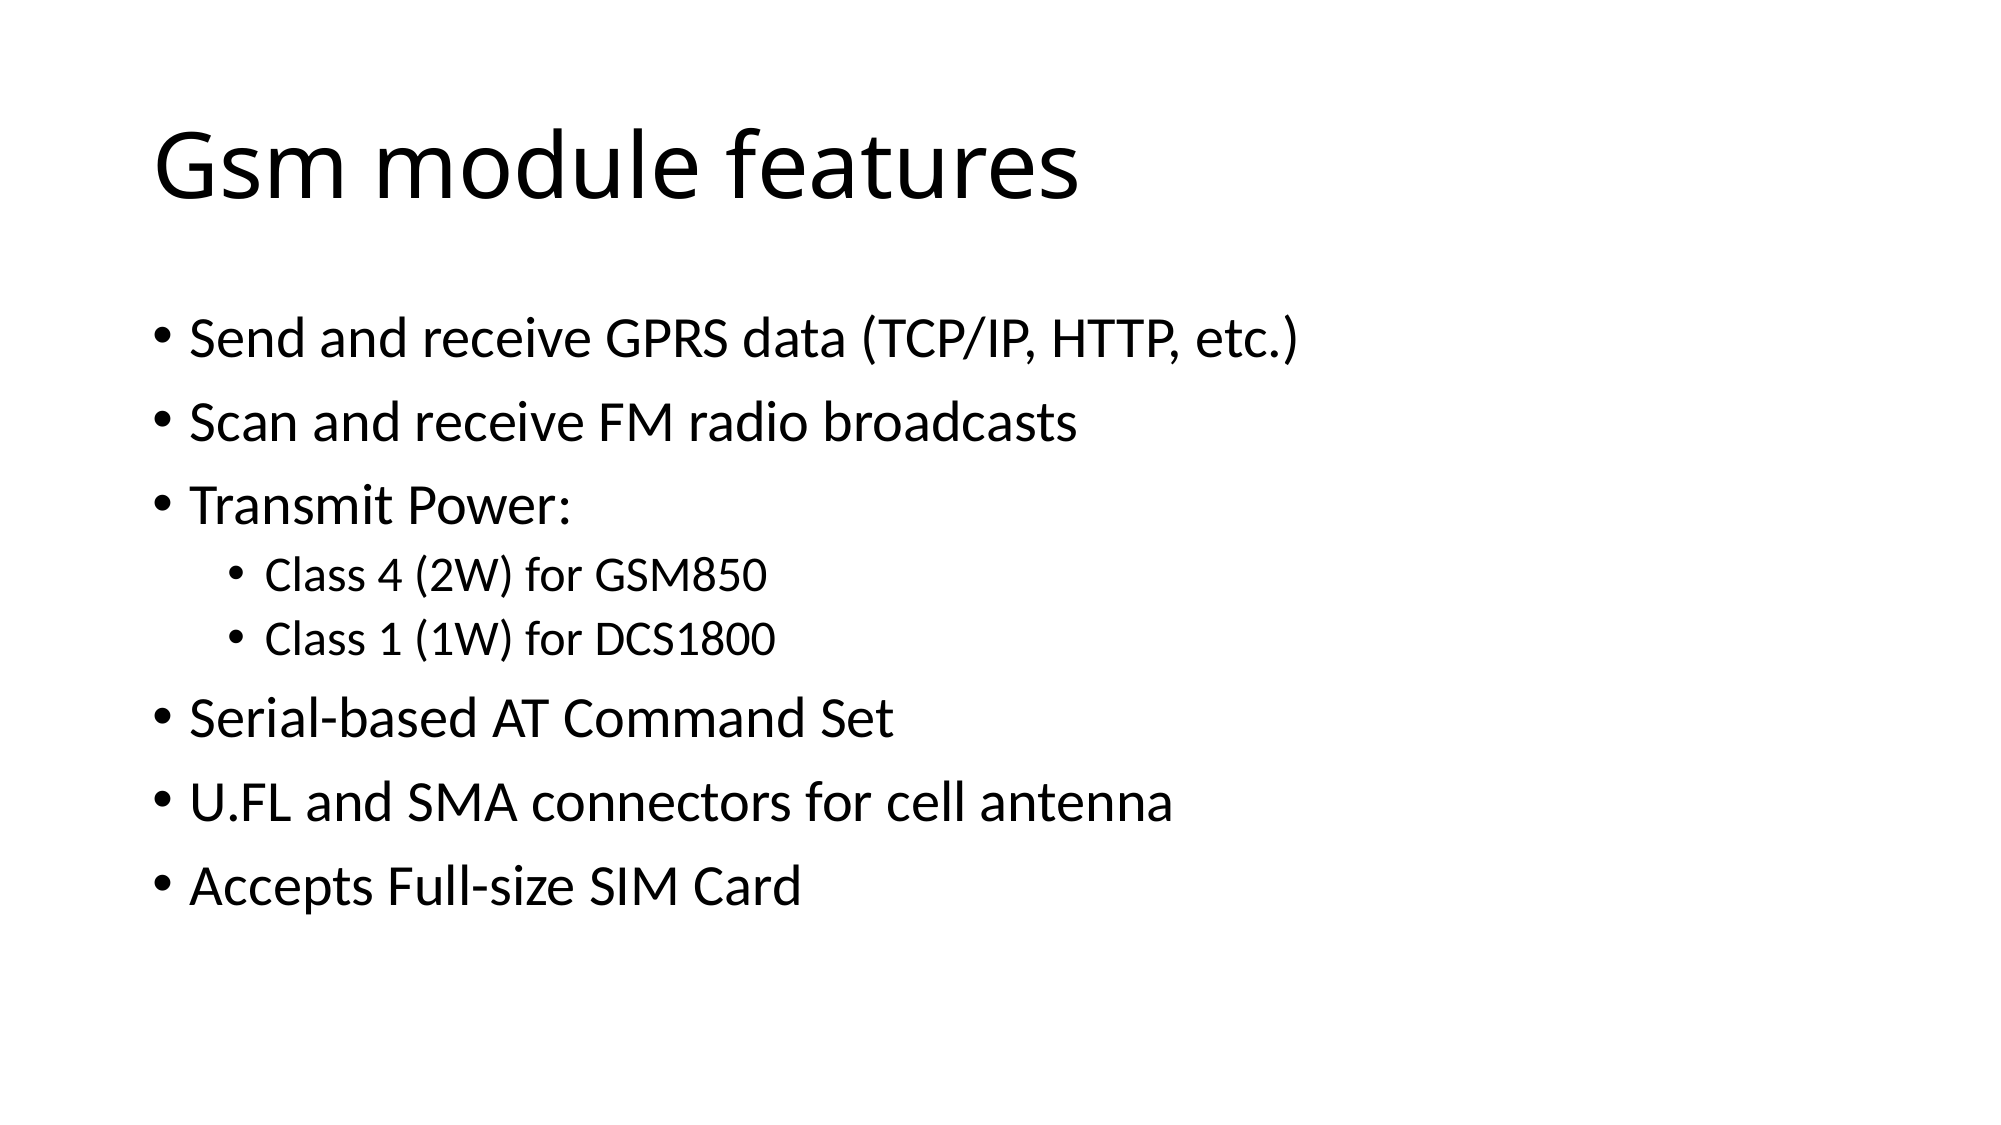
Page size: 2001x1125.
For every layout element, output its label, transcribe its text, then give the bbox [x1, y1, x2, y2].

title Gsm module features [137, 59, 1863, 278]
list Send and receive GPRS data (TCP/IP, HTTP, etc.) Scan and receive FM radio broadcasts Transmit Power: Class 4 (2W) for GSM850 Class 1 (1W) for DCS1800 Serial-based AT Command Set U.FL and SMA connectors for cell antenna Accepts Full-size SIM Card [137, 299, 1863, 1014]
